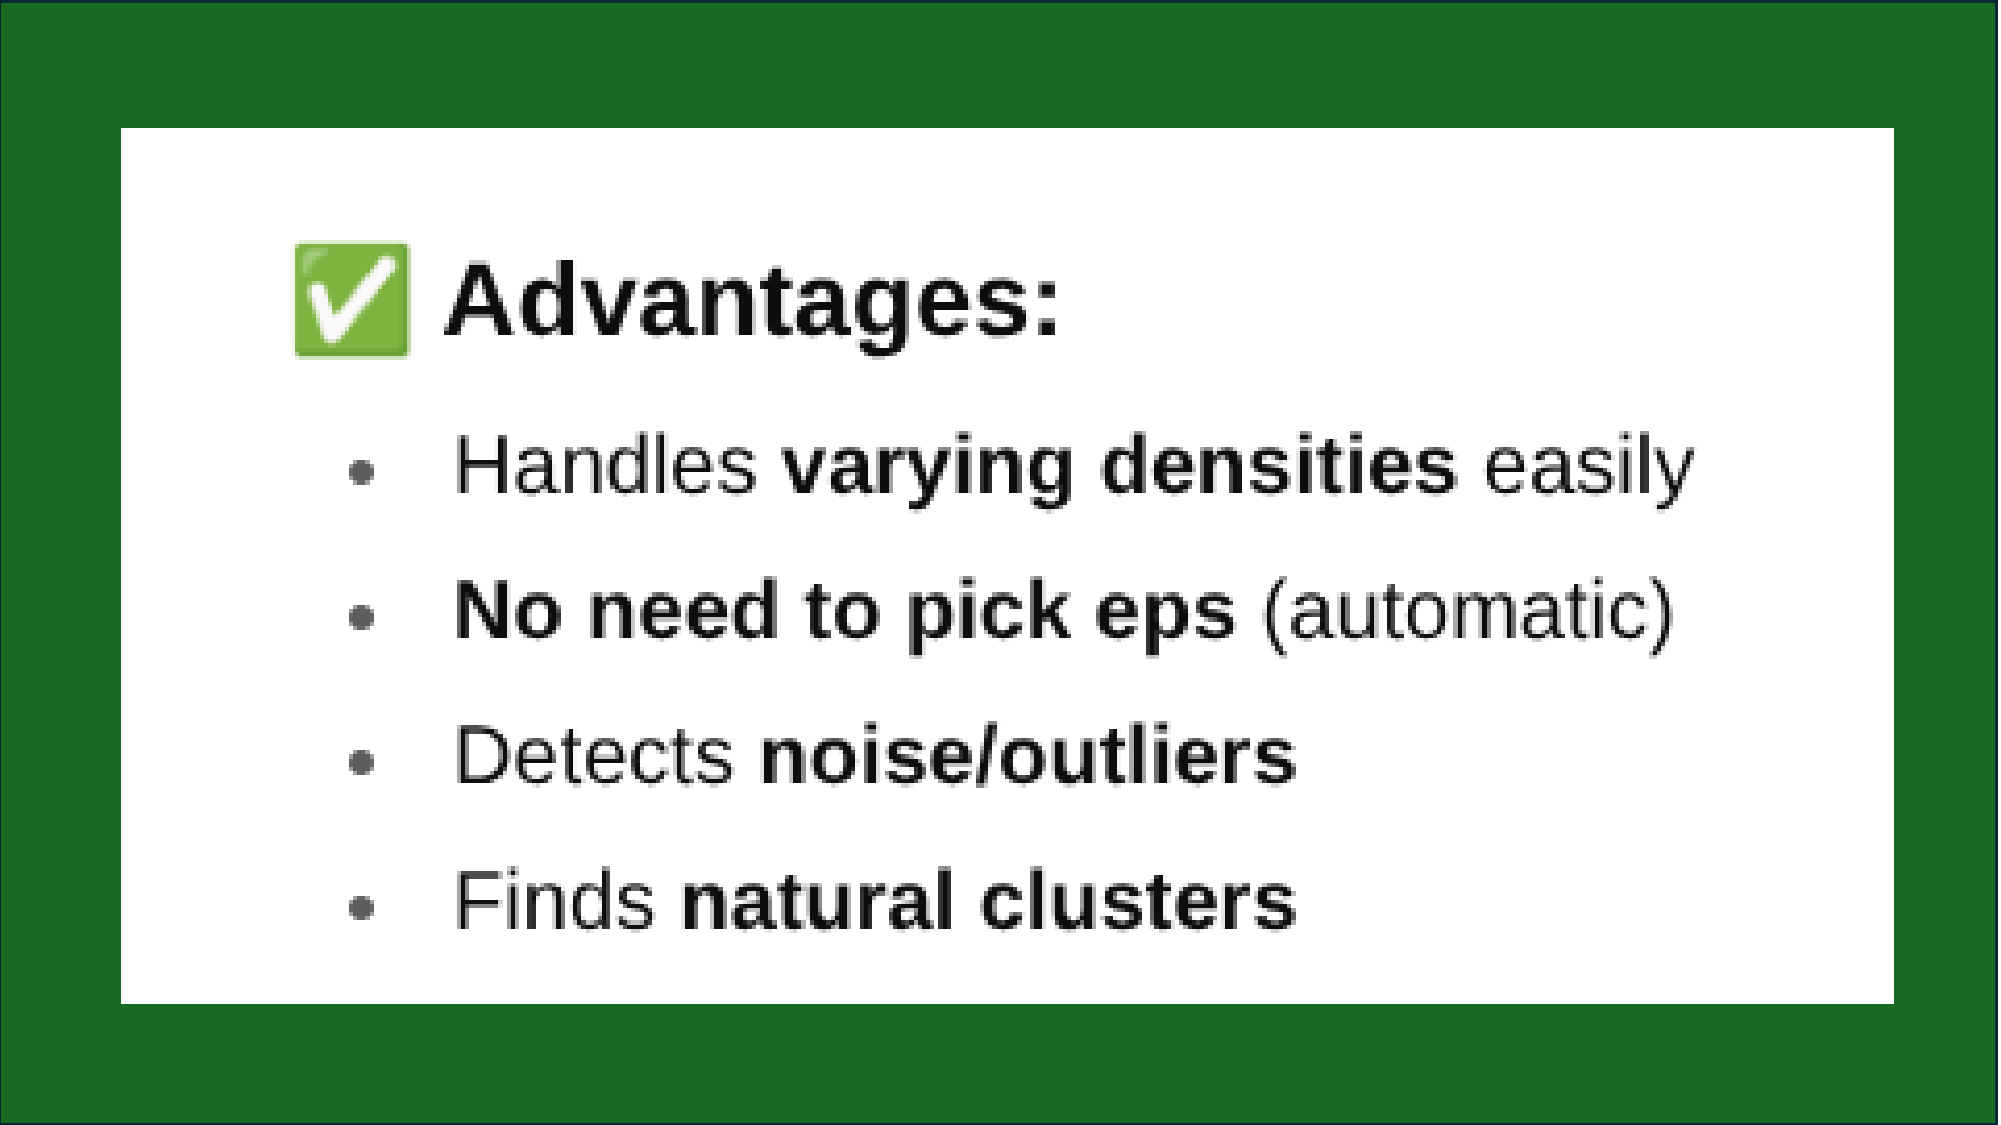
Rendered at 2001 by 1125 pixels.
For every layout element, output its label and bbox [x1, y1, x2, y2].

picture [121, 128, 1894, 1005]
text_box [0, 0, 1997, 1125]
